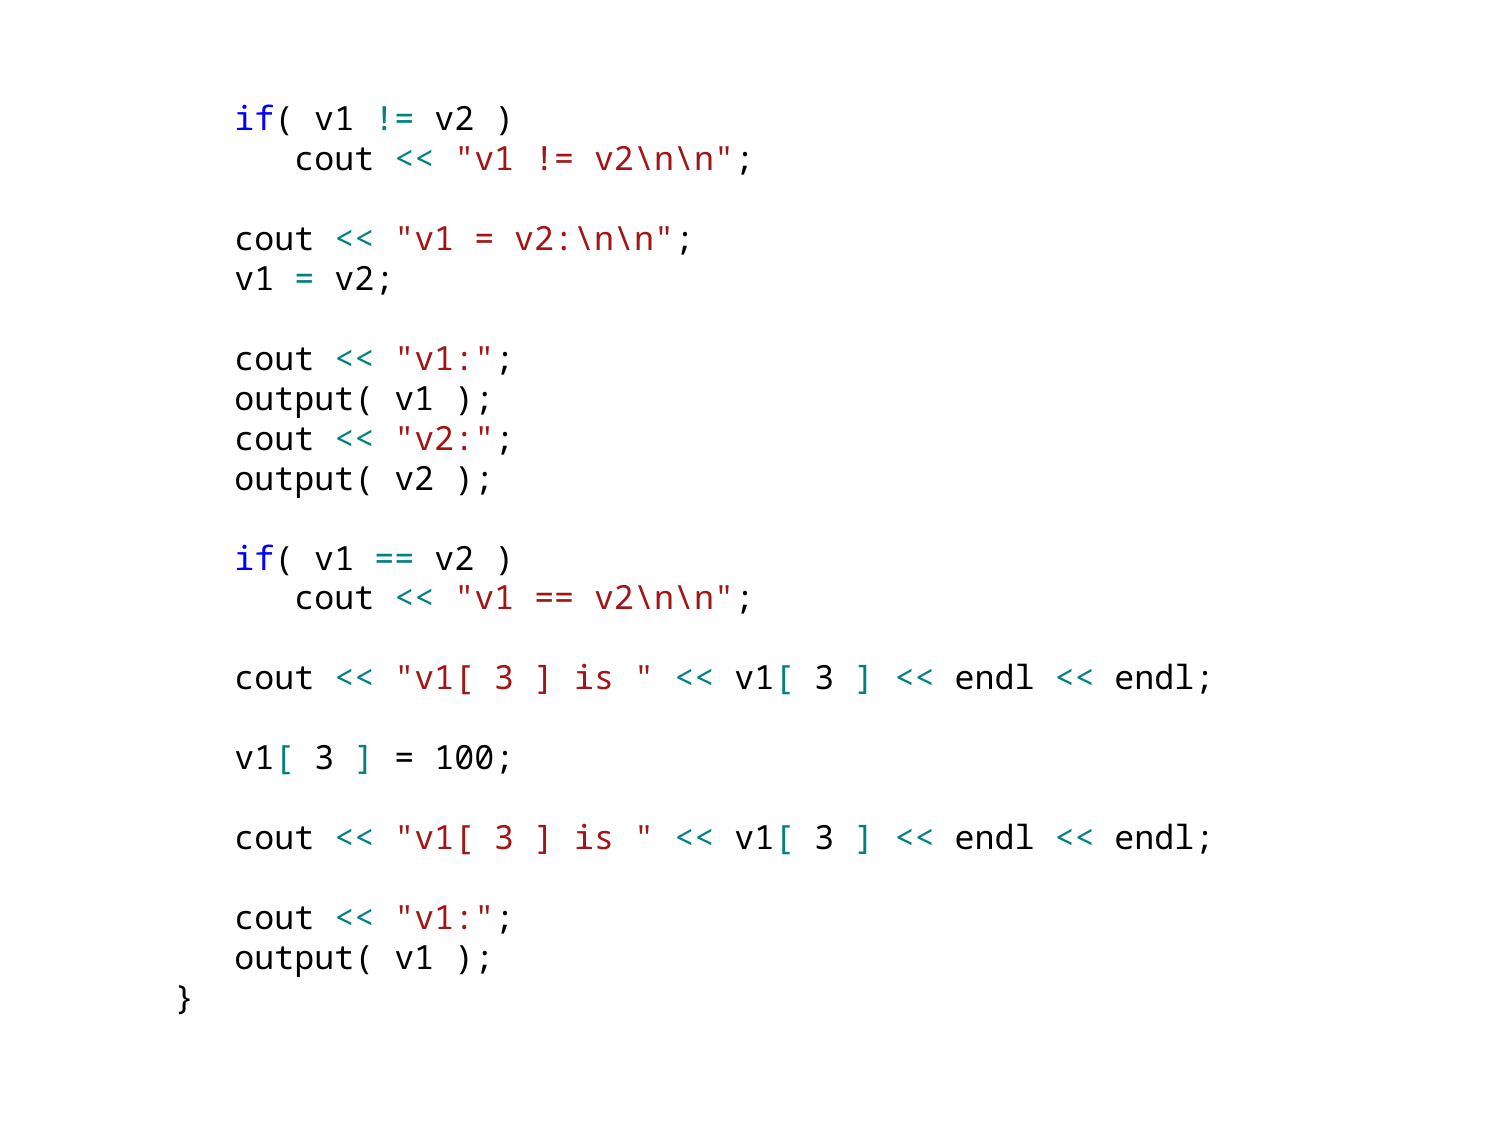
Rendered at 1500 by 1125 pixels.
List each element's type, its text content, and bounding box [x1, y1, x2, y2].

list if( v1 != v2 ) cout << "v1 != v2\n\n"; cout << "v1 = v2:\n\n"; v1 = v2; cout << "v1:"; output( v1 ); cout << "v2:"; output( v2 ); if( v1 == v2 ) cout << "v1 == v2\n\n"; cout << "v1[ 3 ] is " << v1[ 3 ] << endl << endl; v1[ 3 ] = 100; cout << "v1[ 3 ] is " << v1[ 3 ] << endl << endl; cout << "v1:"; output( v1 ); } [159, 90, 1341, 1035]
